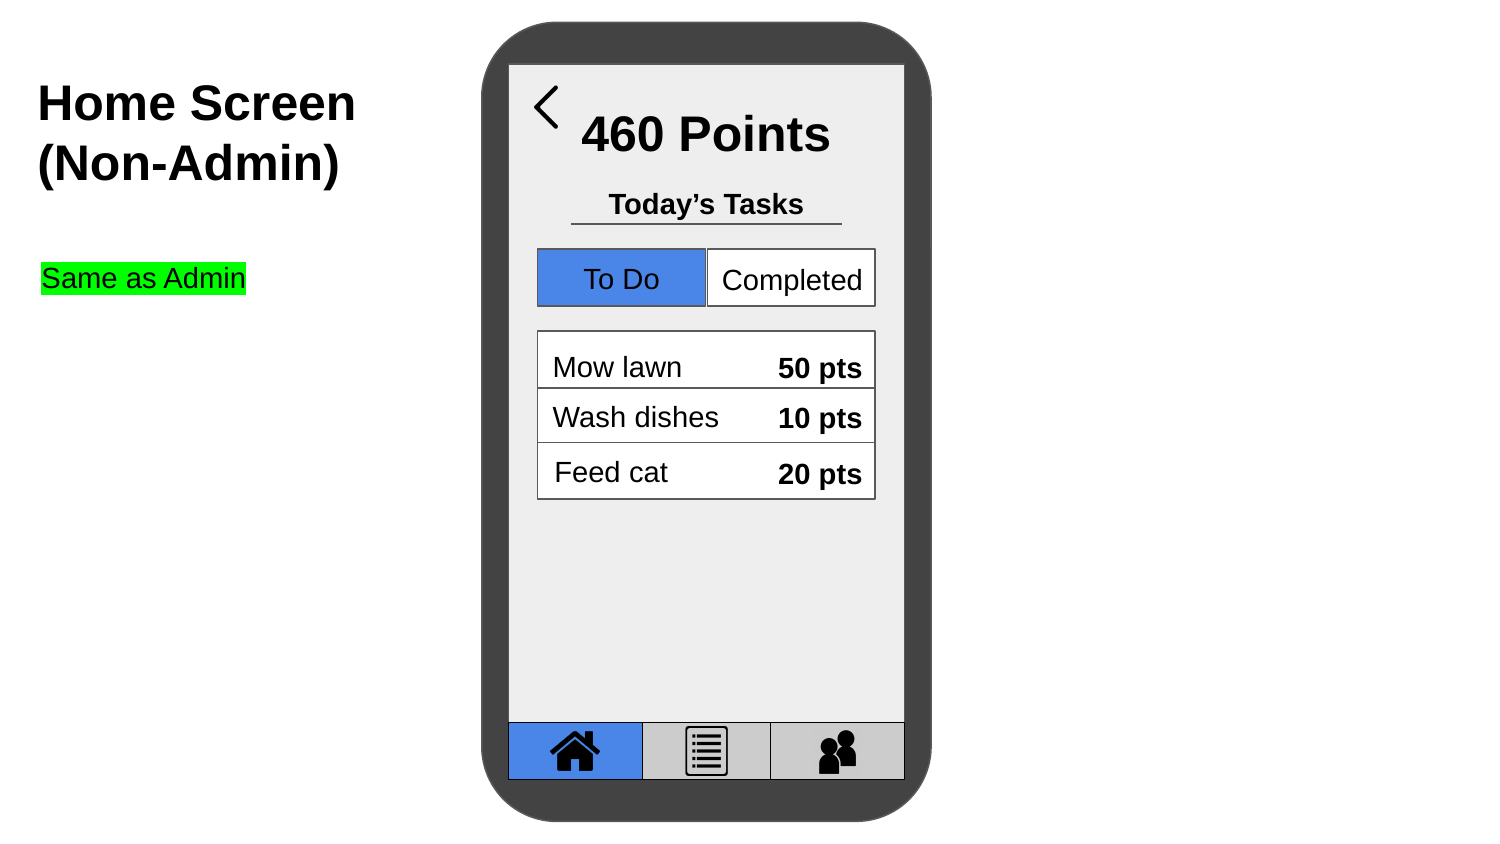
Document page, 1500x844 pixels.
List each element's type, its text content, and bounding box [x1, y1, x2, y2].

text_box [537, 442, 876, 500]
text_box [707, 284, 876, 306]
text_box [481, 22, 932, 822]
text_box To Do [537, 245, 706, 283]
text_box [643, 722, 770, 780]
text_box [508, 64, 905, 722]
text_box 10 pts [763, 383, 879, 433]
text_box [770, 722, 905, 780]
text_box 50 pts [763, 333, 879, 383]
picture [681, 726, 732, 776]
text_box Today’s Tasks [571, 170, 842, 223]
text_box Completed [692, 246, 893, 284]
text_box Same as Admin [26, 244, 375, 435]
text_box 20 pts [763, 440, 879, 490]
text_box [537, 283, 706, 306]
text_box Wash dishes [537, 383, 763, 430]
picture [521, 83, 570, 131]
picture [812, 727, 863, 777]
text_box 460 Points [558, 86, 855, 196]
text_box Feed cat [539, 438, 780, 485]
text_box [508, 722, 643, 780]
text_box Mow lawn [537, 333, 763, 380]
picture [550, 726, 601, 776]
text_box Home Screen (Non-Admin) [22, 54, 452, 228]
text_box [537, 430, 876, 442]
